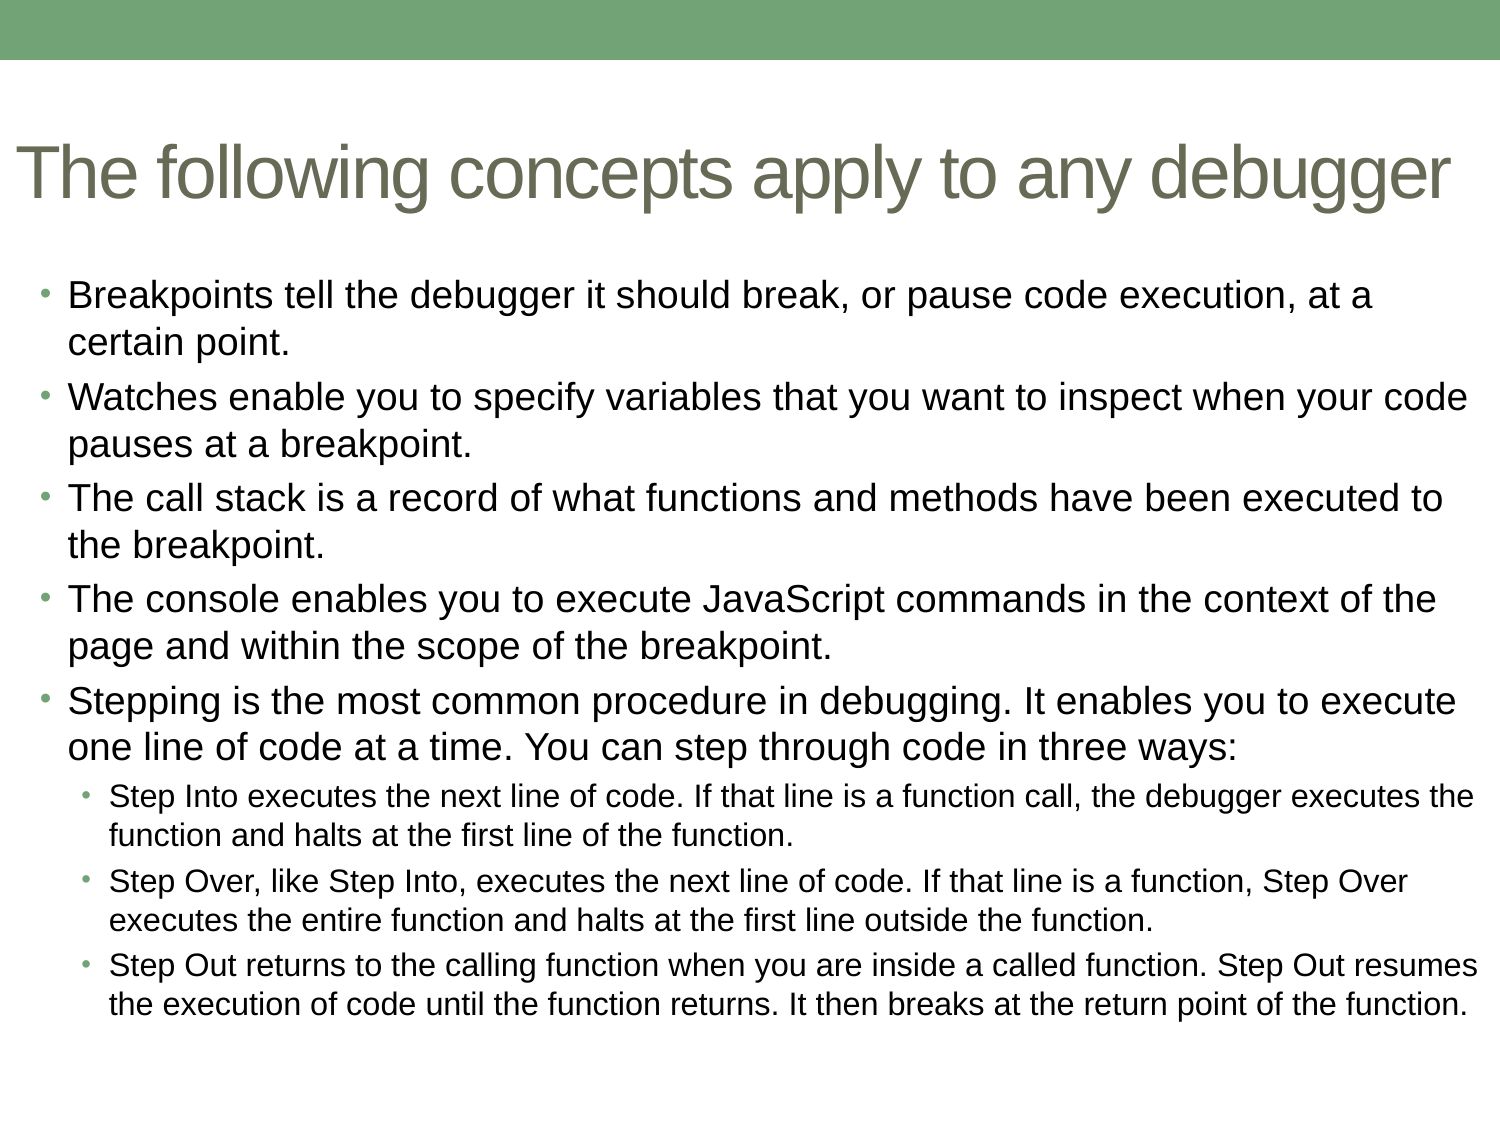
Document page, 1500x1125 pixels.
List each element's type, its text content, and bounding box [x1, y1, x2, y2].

title The following concepts apply to any debugger [0, 87, 1500, 250]
list Breakpoints tell the debugger it should break, or pause code execution, at a certain point. Watches enable you to specify variables that you want to inspect when your code pauses at a breakpoint. The call stack is a record of what functions and methods have been executed to the breakpoint. The console enables you to execute JavaScript commands in the context of the page and within the scope of the breakpoint. Stepping is the most common procedure in debugging. It enables you to execute one line of code at a time. You can step through code in three ways: Step Into executes the next line of code. If that line is a function call, the debugger executes the function and halts at the first line of the function. Step Over, like Step Into, executes the next line of code. If that line is a function, Step Over executes the entire function and halts at the first line outside the function. Step Out returns to the calling function when you are inside a called function. Step Out resumes the execution of code until the function returns. It then breaks at the return point of the function. [24, 262, 1500, 1063]
